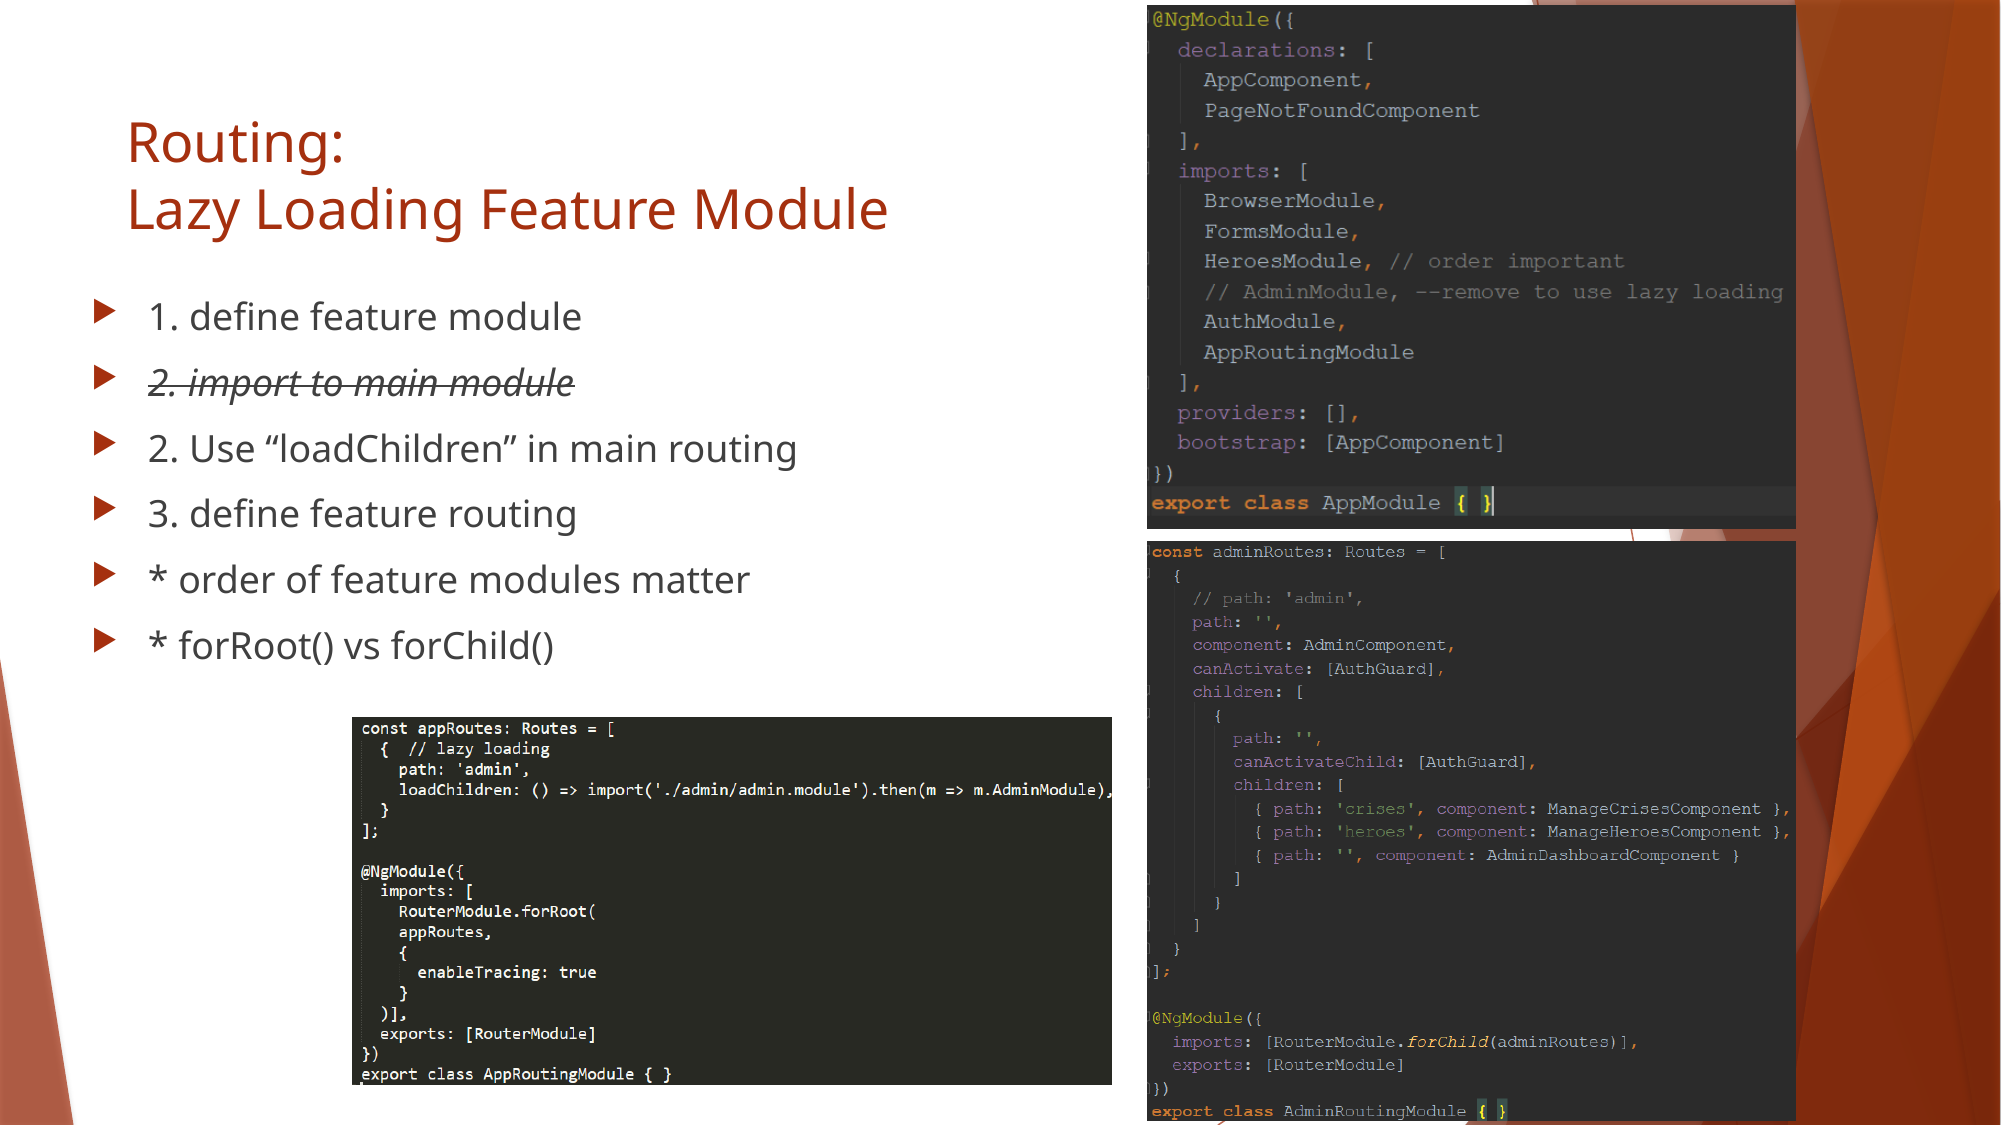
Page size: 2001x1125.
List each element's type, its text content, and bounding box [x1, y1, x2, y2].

picture [1146, 5, 1796, 530]
picture [351, 716, 1112, 1086]
list 1. define feature module 2. import to main module 2. Use “loadChildren” in main routing 3. define feature routing * order of feature modules matter * forRoot() vs forChild() [76, 285, 1487, 922]
title Routing: Lazy Loading Feature Module [111, 99, 1142, 249]
picture [1146, 541, 1796, 1121]
